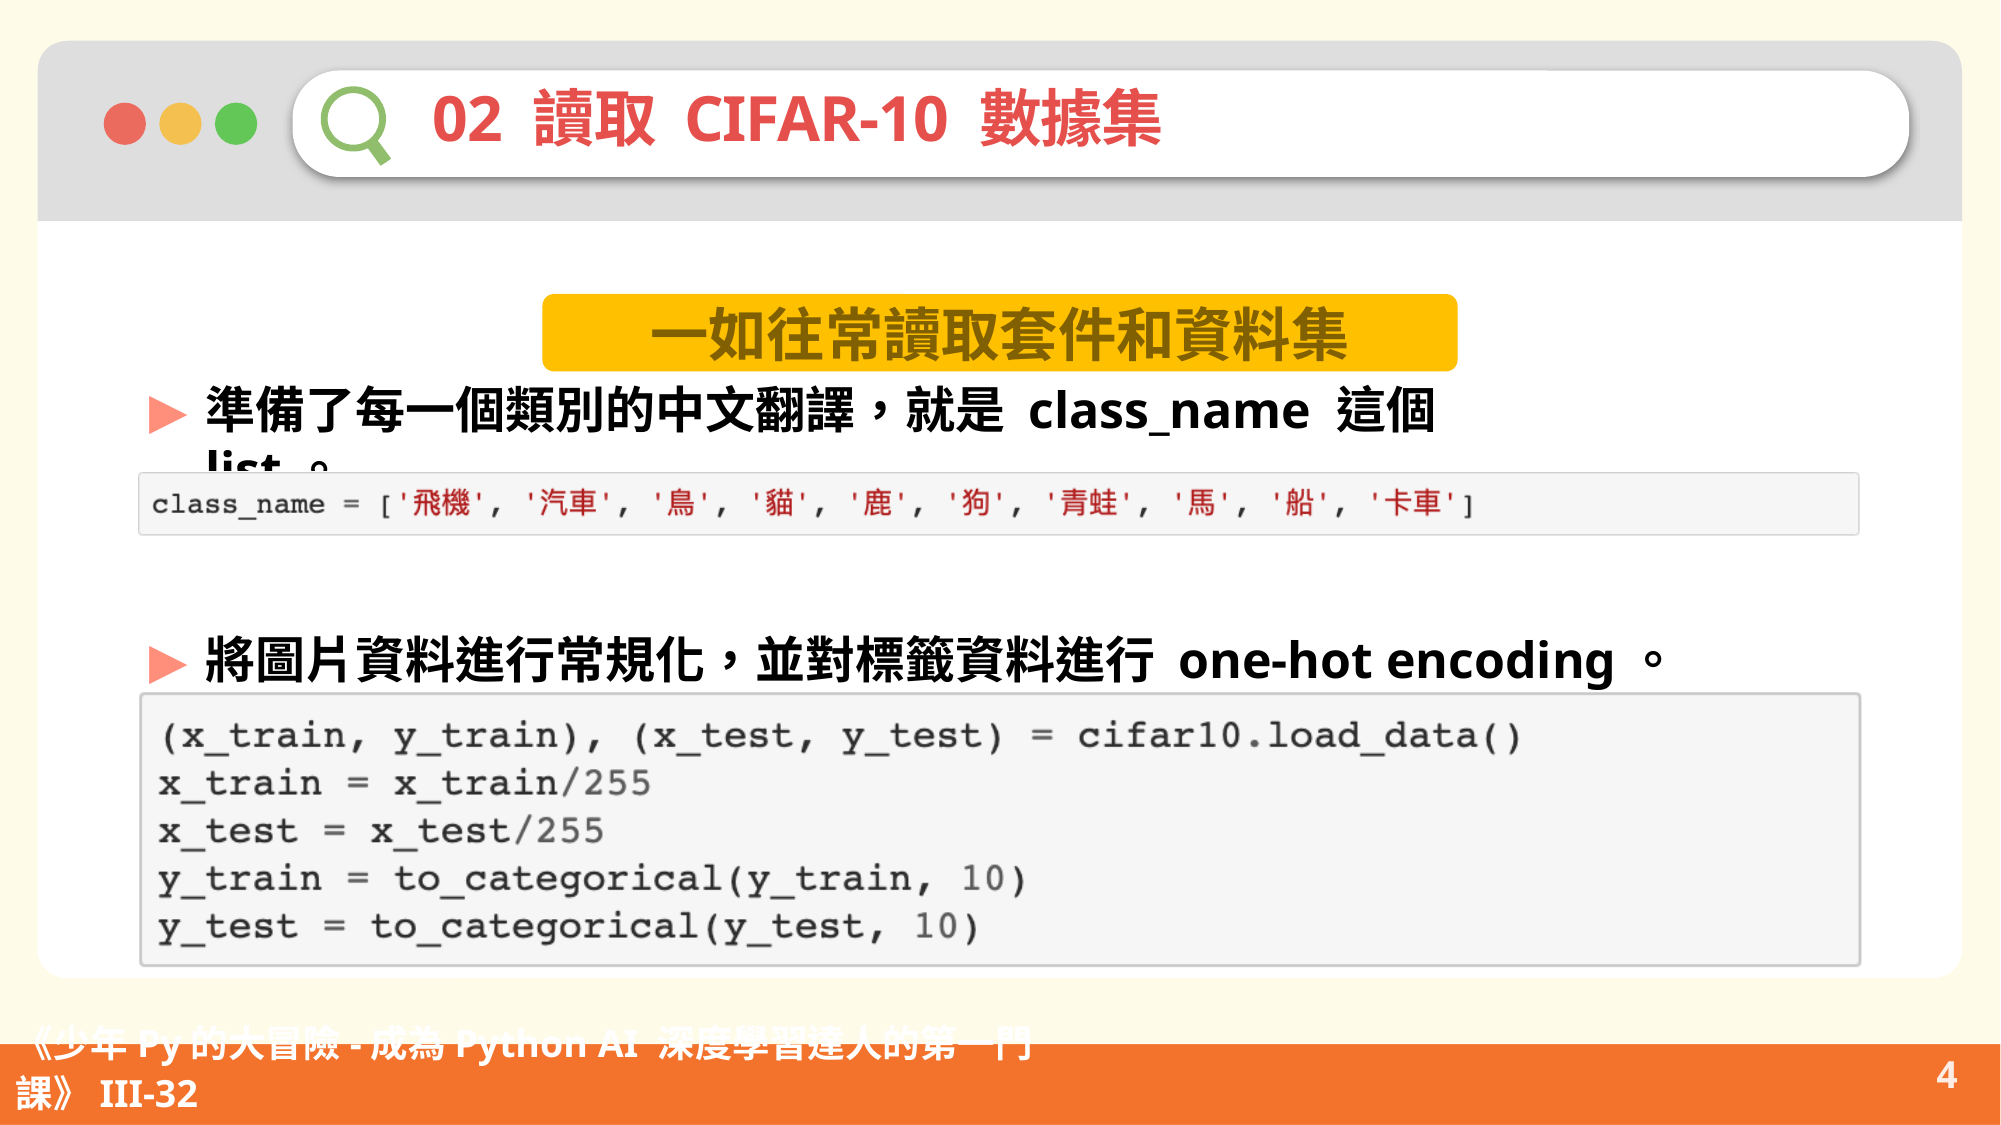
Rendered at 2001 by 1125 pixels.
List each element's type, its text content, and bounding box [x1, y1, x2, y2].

picture [137, 471, 1863, 538]
slide_number 4 [1912, 1047, 1982, 1111]
list 02 讀取 CIFAR-10 數據集 [423, 84, 1874, 163]
text_box 將圖片資料進行常規化，並對標籤資料進行 one-hot encoding。 [137, 617, 1862, 691]
picture [137, 691, 1863, 970]
text_box 準備了每一個類別的中文翻譯，就是 class_name 這個 list。 [137, 366, 1588, 471]
text_box 一如往常讀取套件和資料集 [542, 293, 1458, 366]
